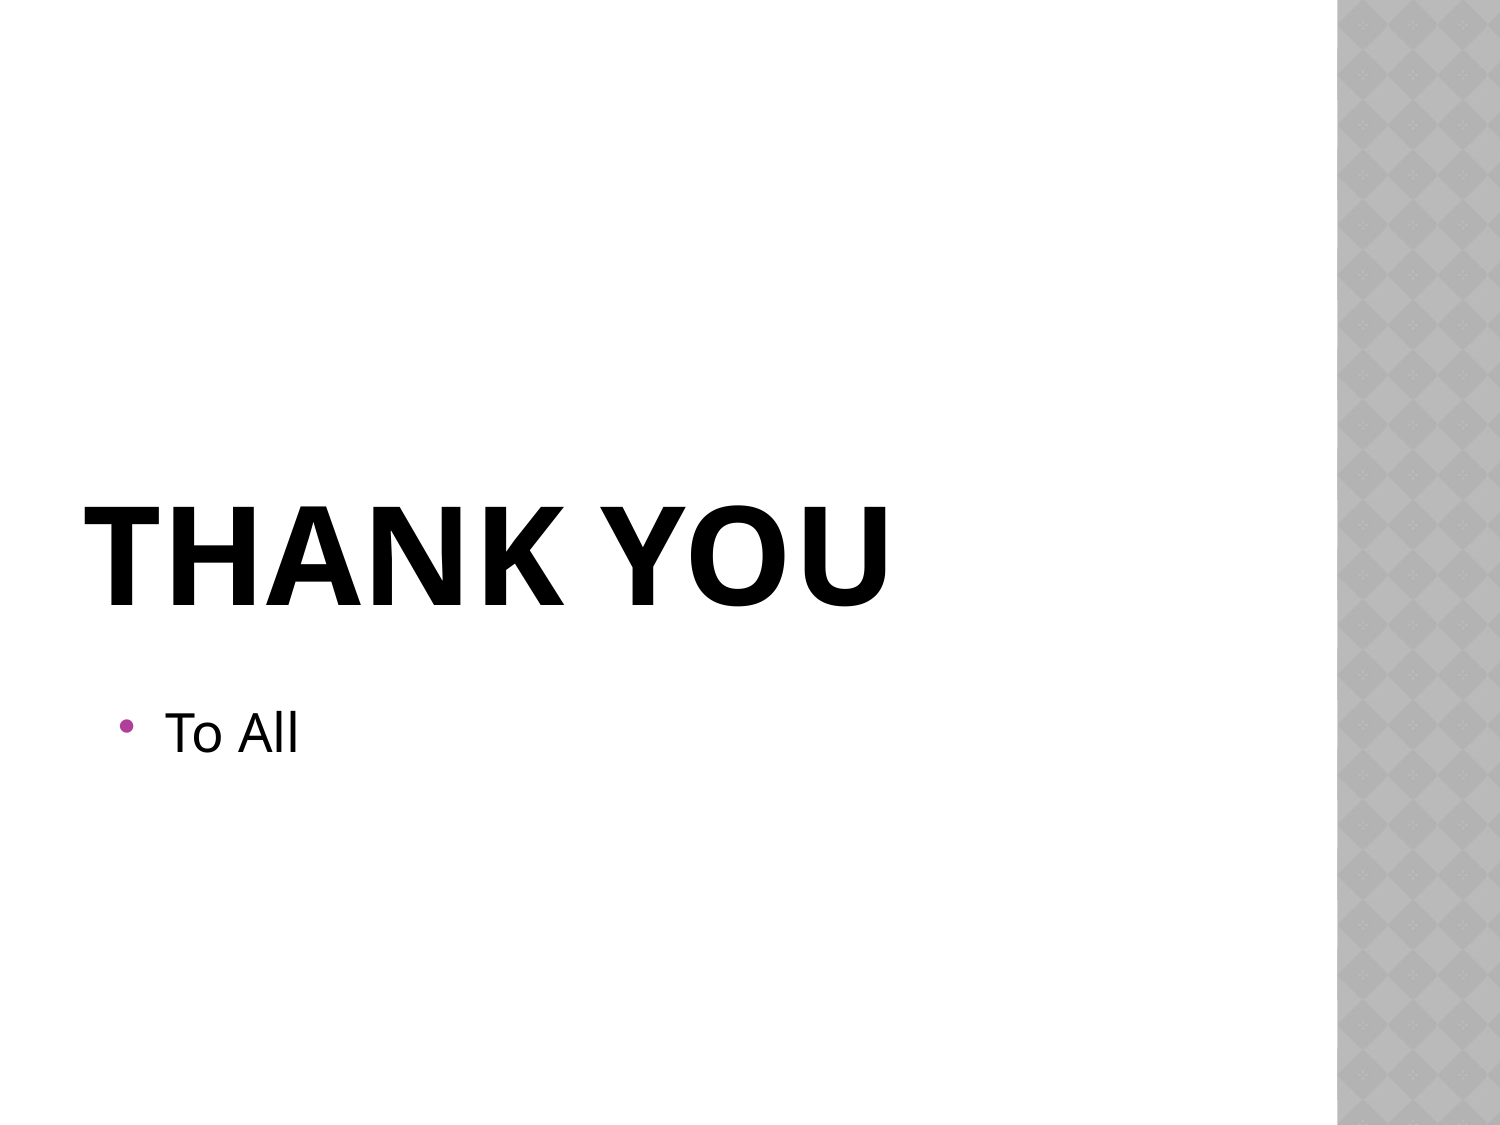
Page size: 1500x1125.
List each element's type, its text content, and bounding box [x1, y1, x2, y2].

title thank you [75, 246, 1263, 633]
list To All [105, 691, 1293, 926]
